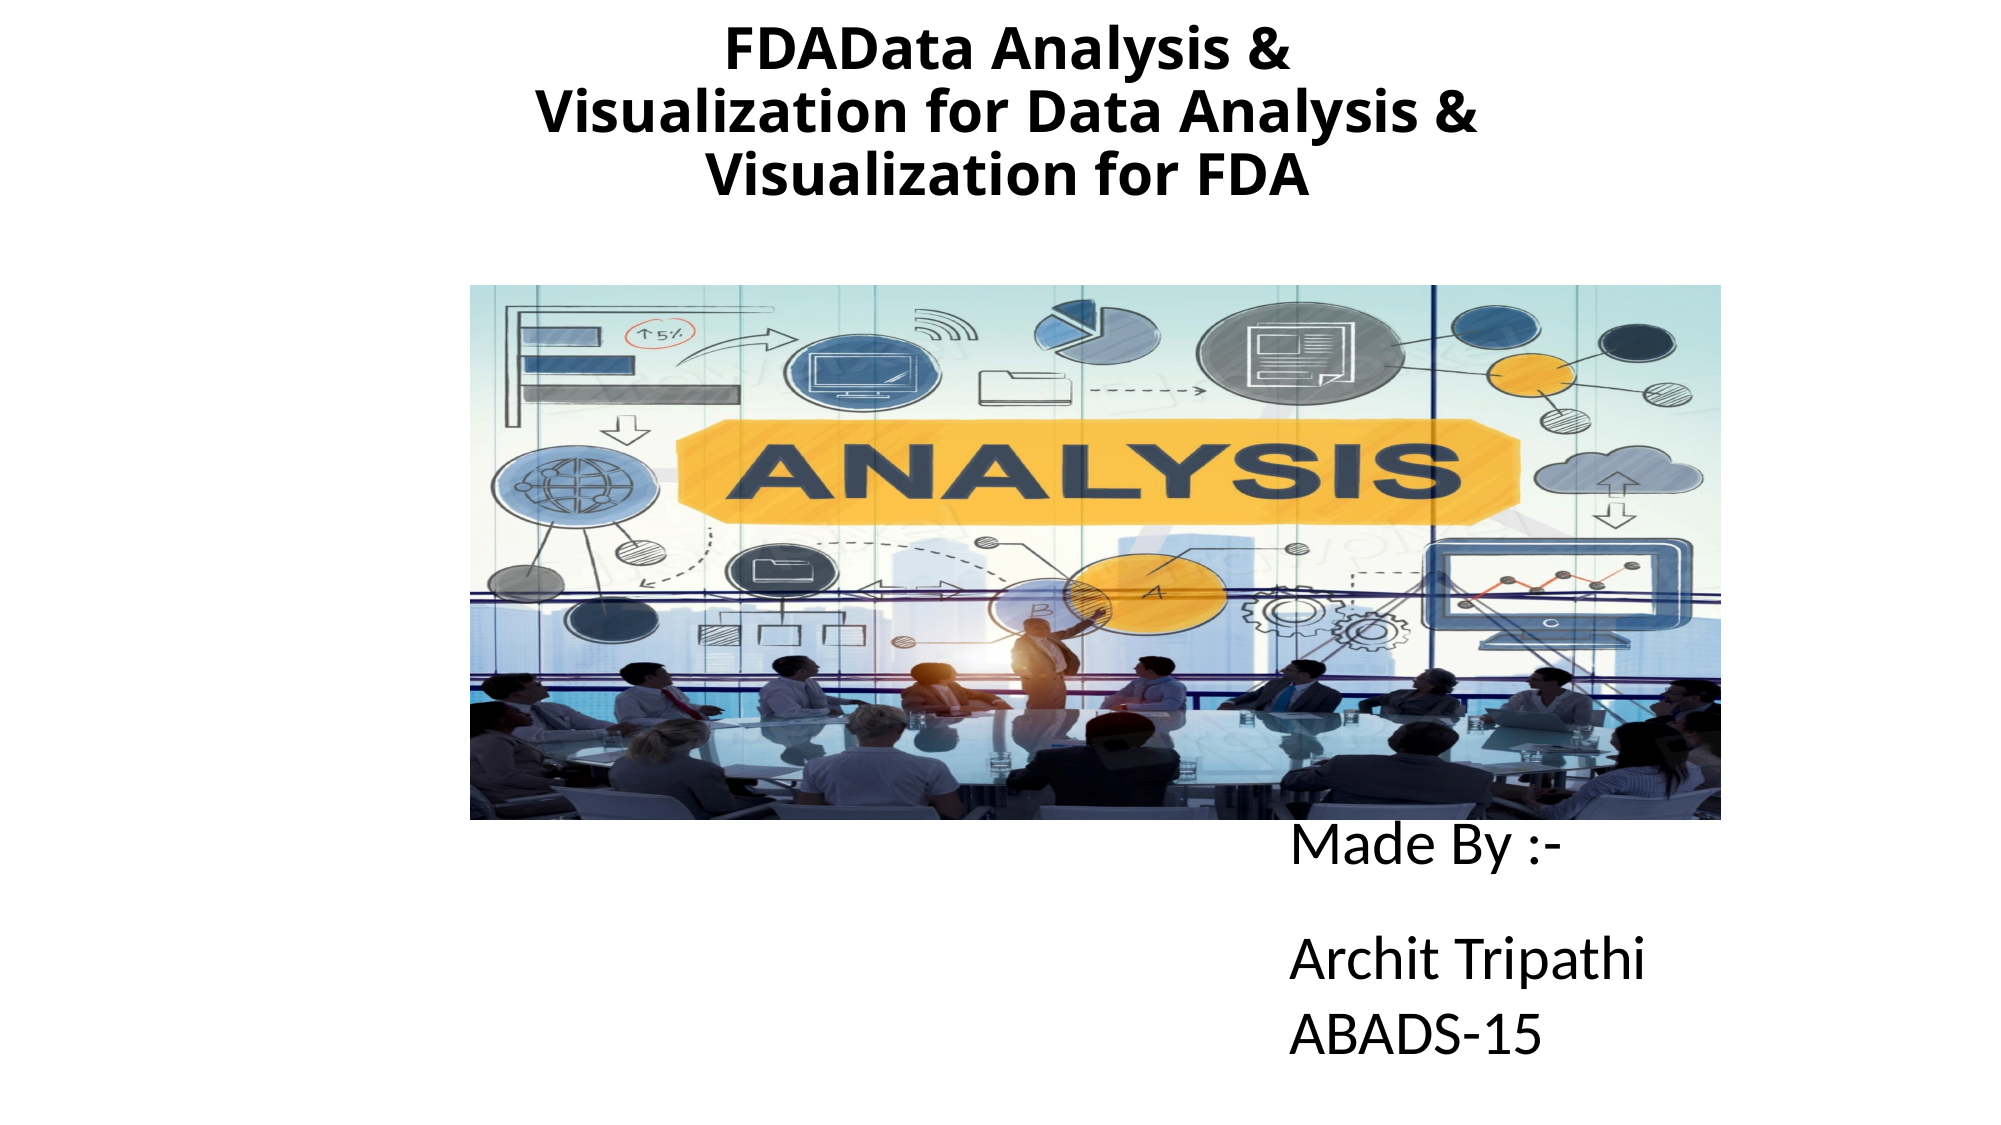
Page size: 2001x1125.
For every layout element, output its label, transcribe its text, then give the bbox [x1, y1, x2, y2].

title FDAData Analysis & Visualization for Data Analysis & Visualization for FDA [107, 29, 1908, 286]
picture [470, 285, 1721, 820]
text_box Made By :- [1274, 795, 1773, 885]
text_box Archit Tripathi ABADS-15 [1274, 909, 1864, 1075]
